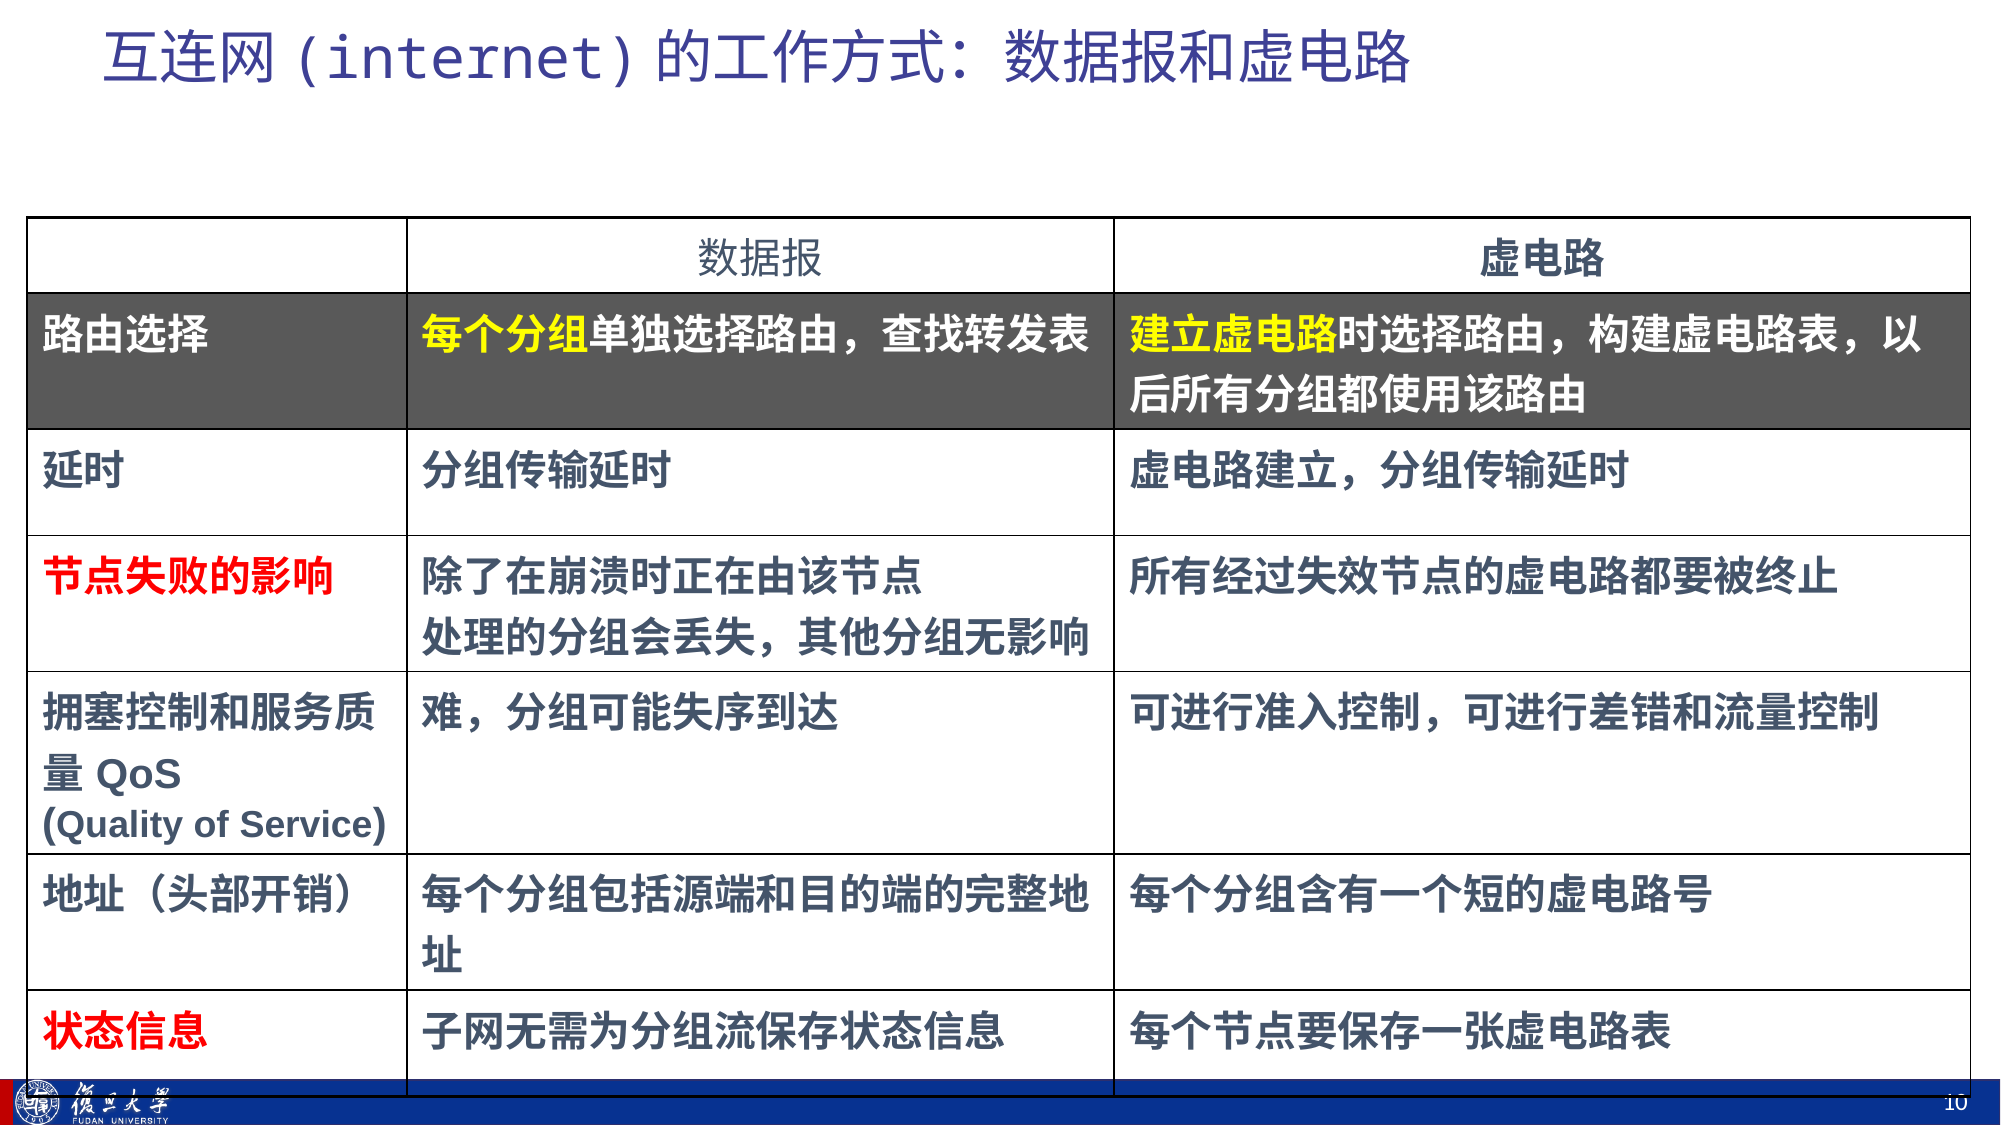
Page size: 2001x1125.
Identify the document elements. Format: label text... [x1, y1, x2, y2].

table_cell 每个分组含有一个短的虚电路号 [1115, 855, 1970, 989]
table_cell 每个节点要保存一张虚电路表 [1115, 991, 1970, 1095]
table_header 虚电路 [1115, 219, 1970, 292]
table_header 数据报 [408, 219, 1113, 292]
table_cell 每个分组包括源端和目的端的完整地址 [408, 855, 1113, 989]
table_header [28, 219, 406, 292]
table_cell 分组传输延时 [408, 430, 1113, 535]
table_cell 地址（头部开销） [28, 855, 406, 989]
picture [12, 1076, 176, 1125]
title 互连网(internet)的工作方式：数据报和虚电路 [86, 6, 1925, 113]
table_cell 每个分组单独选择路由，查找转发表 [408, 294, 1113, 428]
table_cell 路由选择 [28, 294, 406, 428]
table_cell 子网无需为分组流保存状态信息 [408, 991, 1113, 1095]
table_cell 所有经过失效节点的虚电路都要被终止 [1115, 536, 1970, 671]
table_cell 建立虚电路时选择路由，构建虚电路表，以后所有分组都使用该路由 [1115, 294, 1970, 428]
table_cell 状态信息 [28, 991, 406, 1095]
table_cell 拥塞控制和服务质量QoS (Quality of Service) [28, 672, 406, 853]
table_cell 除了在崩溃时正在由该节点 处理的分组会丢失，其他分组无影响 [408, 536, 1113, 671]
table_cell 延时 [28, 430, 406, 535]
table_cell 节点失败的影响 [28, 536, 406, 671]
table_cell 难，分组可能失序到达 [408, 672, 1113, 853]
table_cell 可进行准入控制，可进行差错和流量控制 [1115, 672, 1970, 853]
table_cell 虚电路建立，分组传输延时 [1115, 430, 1970, 535]
